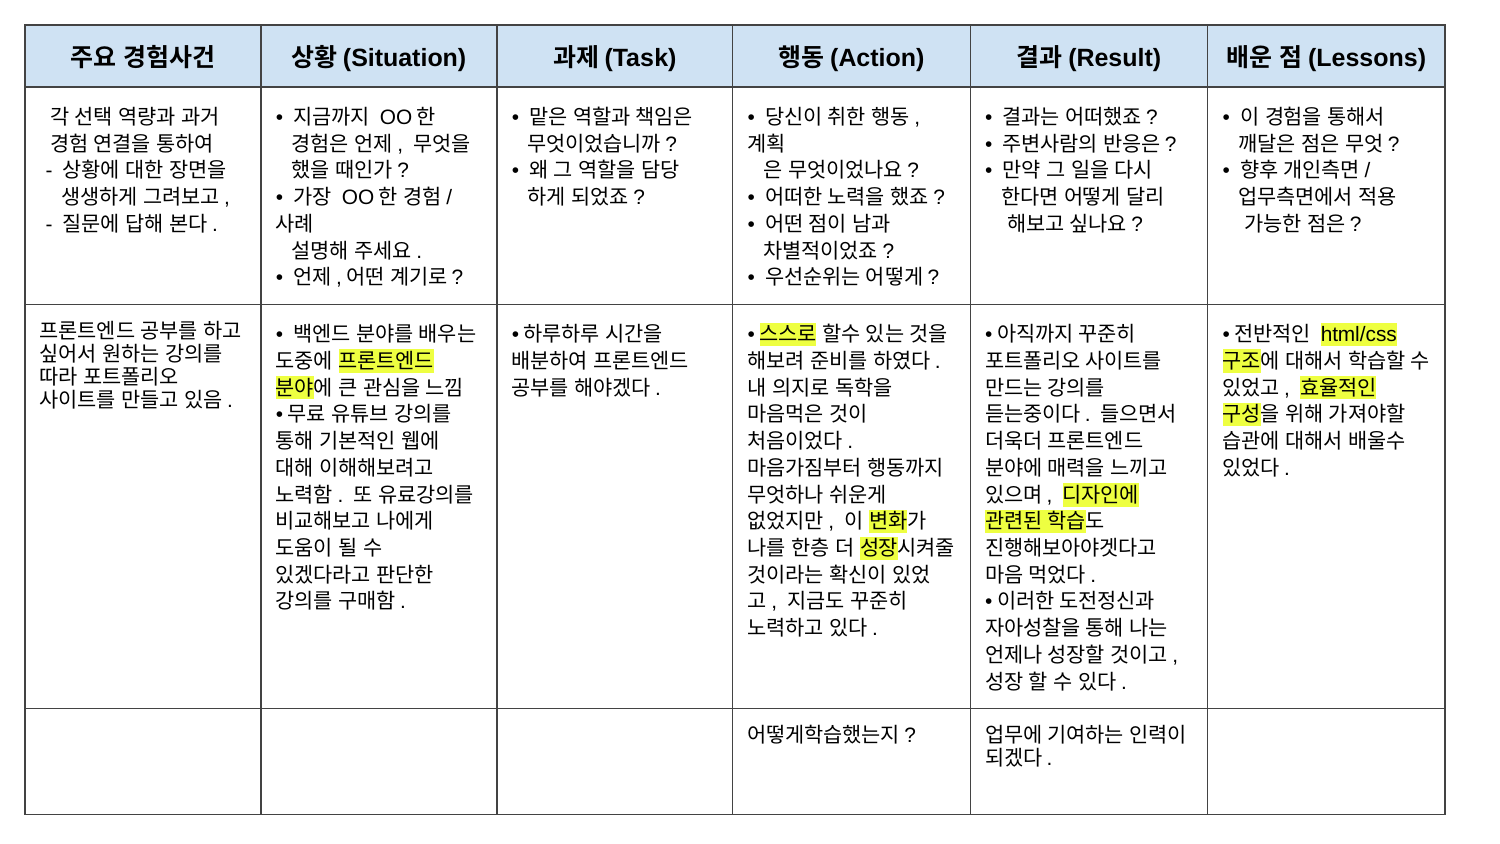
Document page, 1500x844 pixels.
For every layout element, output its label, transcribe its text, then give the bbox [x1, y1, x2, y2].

table_cell • 당신이 취한 행동,계획 은 무엇이었나요? • 어떠한 노력을 했죠? • 어떤 점이 남과 차별적이었죠? • 우선순위는 어떻게? [733, 88, 970, 304]
table_header 결과(Result) [971, 26, 1207, 86]
table_header 주요 경험사건 [26, 26, 260, 86]
table_cell • 지금까지 OO한 경험은 언제, 무엇을 했을 때인가? • 가장 OO한 경험/사례 설명해 주세요. • 언제,어떤 계기로? [262, 88, 496, 304]
table_cell 어떻게학습했는지? [733, 709, 970, 814]
table_cell •전반적인 html/css 구조에 대해서 학습할 수 있었고, 효율적인 구성을 위해 가져야할 습관에 대해서 배울수 있었다. [1208, 305, 1444, 708]
table_cell • 맡은 역할과 책임은 무엇이었습니까? • 왜 그 역할을 담당 하게 되었죠? [498, 88, 732, 304]
table_cell [498, 709, 732, 814]
table_header 상황(Situation) [262, 26, 496, 86]
table_cell •아직까지 꾸준히 포트폴리오 사이트를 만드는 강의를 듣는중이다. 들으면서 더욱더 프론트엔드 분야에 매력을 느끼고 있으며, 디자인에 관련된 학습도 진행해보아야겟다고 마음 먹었다. •이러한 도전정신과 자아성찰을 통해 나는 언제나 성장할 것이고, 성장 할 수 있다. [971, 305, 1207, 708]
table_header 과제(Task) [498, 26, 732, 86]
table_cell • 이 경험을 통해서 깨달은 점은 무엇? • 향후 개인측면/ 업무측면에서 적용 가능한 점은? [1208, 88, 1444, 304]
table_cell 프론트엔드 공부를 하고 싶어서 원하는 강의를 따라 포트폴리오 사이트를 만들고 있음. [26, 305, 260, 708]
table_cell 각 선택 역량과 과거 경험 연결을 통하여 - 상황에 대한 장면을 생생하게 그려보고, - 질문에 답해 본다. [26, 88, 260, 304]
table_cell •스스로 할수 있는 것을 해보려 준비를 하였다. 내 의지로 독학을 마음먹은 것이 처음이었다. 마음가짐부터 행동까지 무엇하나 쉬운게 없었지만, 이 변화가 나를 한층 더 성장시켜줄 것이라는 확신이 있었고, 지금도 꾸준히 노력하고 있다. [733, 305, 970, 708]
table_cell • 결과는 어떠했죠? • 주변사람의 반응은? • 만약 그 일을 다시 한다면 어떻게 달리 해보고 싶나요? [971, 88, 1207, 304]
table_cell •하루하루 시간을 배분하여 프론트엔드 공부를 해야겠다. [498, 305, 732, 708]
table_cell [26, 709, 260, 814]
table_header 배운 점(Lessons) [1208, 26, 1444, 86]
table_cell • 백엔드 분야를 배우는 도중에 프론트엔드 분야에 큰 관심을 느낌 •무료 유튜브 강의를 통해 기본적인 웹에 대해 이해해보려고 노력함. 또 유료강의를 비교해보고 나에게 도움이 될 수 있겠다라고 판단한 강의를 구매함. [262, 305, 496, 708]
table_header 행동(Action) [733, 26, 970, 86]
table_cell 업무에 기여하는 인력이 되겠다. [971, 709, 1207, 814]
table_cell [262, 709, 496, 814]
table_cell [1208, 709, 1444, 814]
